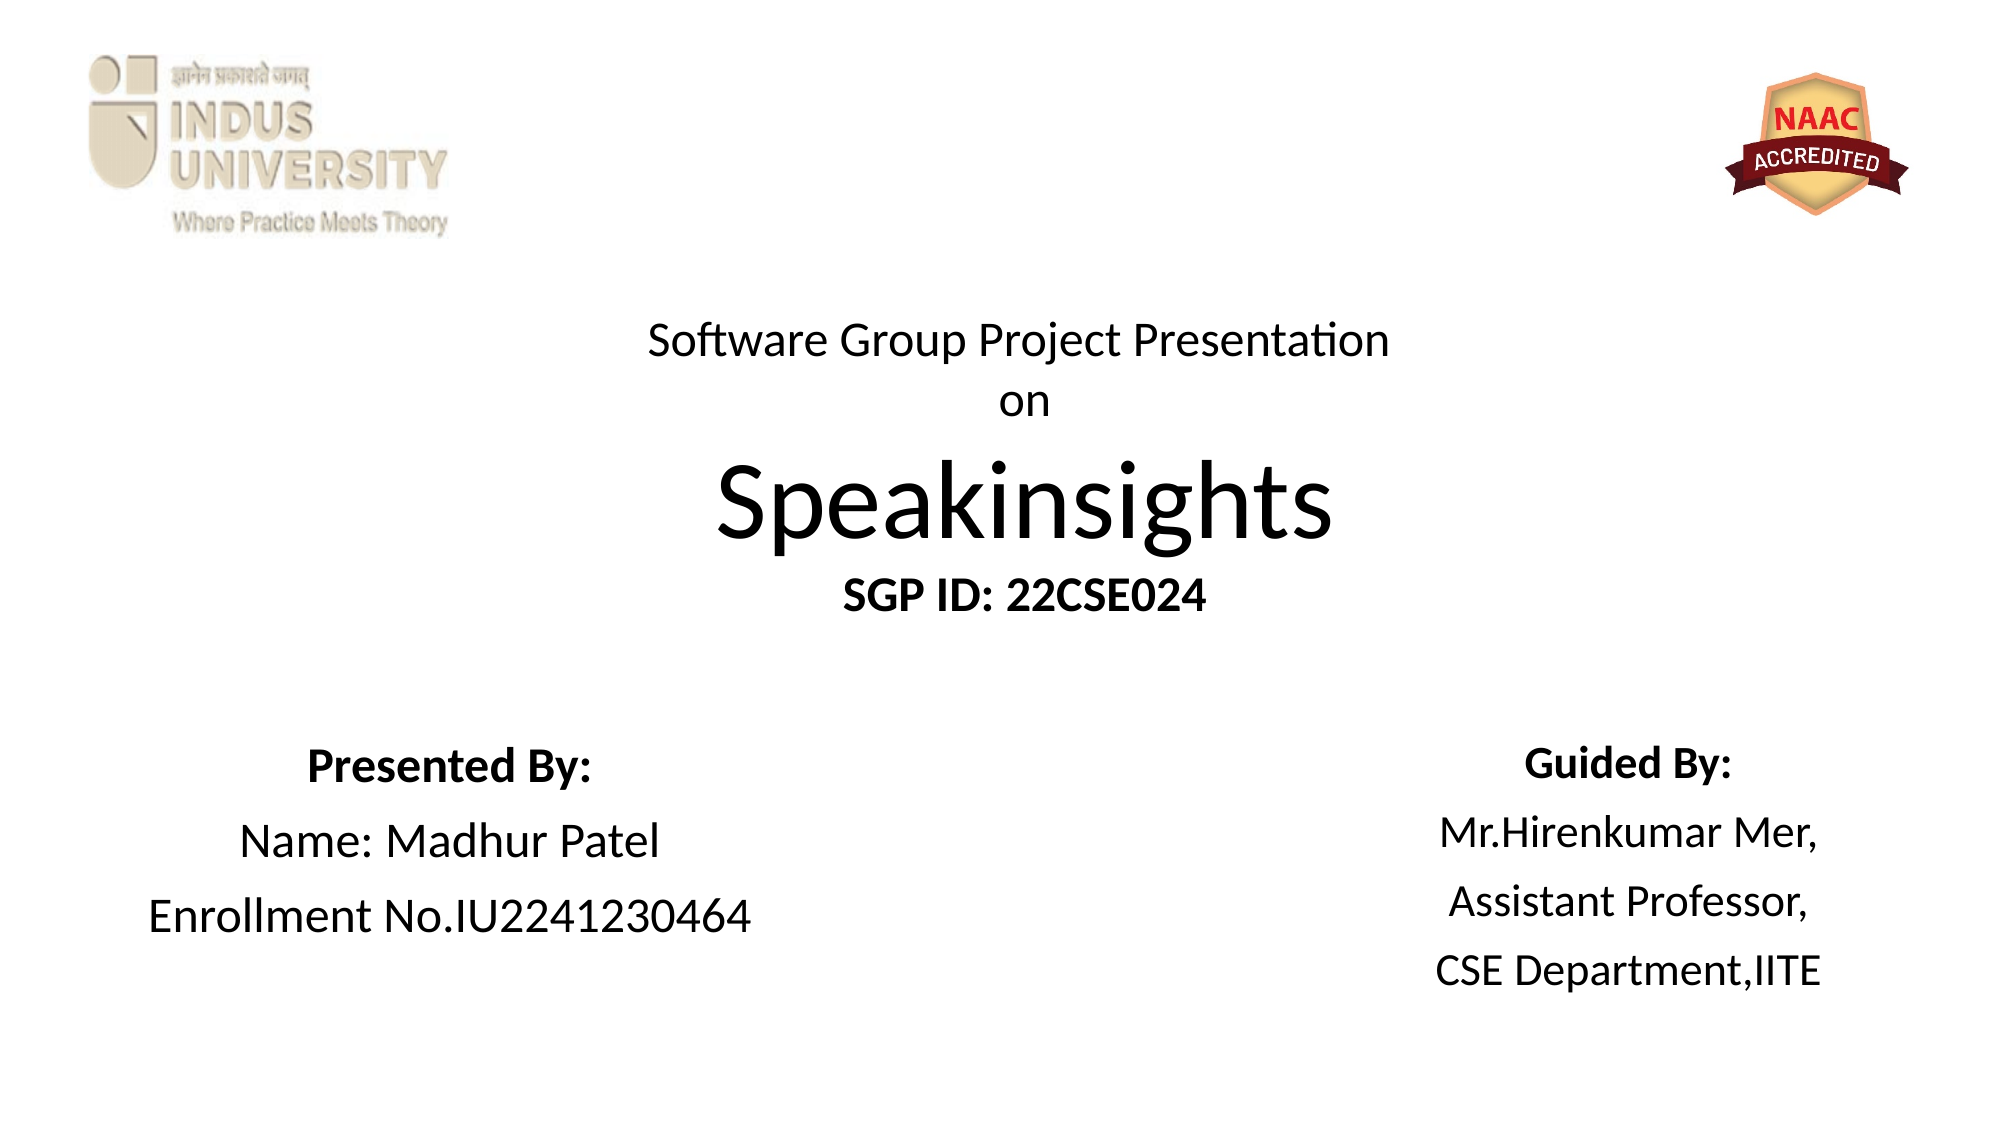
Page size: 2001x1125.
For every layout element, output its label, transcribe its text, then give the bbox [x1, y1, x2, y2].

picture [1672, 0, 1961, 289]
subtitle Presented By: Name: Madhur Patel Enrollment No.IU2241230464 [118, 731, 782, 1004]
text_box Guided By: Mr.Hirenkumar Mer, Assistant Professor, CSE Department,IITE [1296, 731, 1961, 1004]
text_box Software Group Project Presentation on Speakinsights SGP ID: 22CSE024 [525, 299, 1525, 629]
picture [75, 29, 464, 259]
